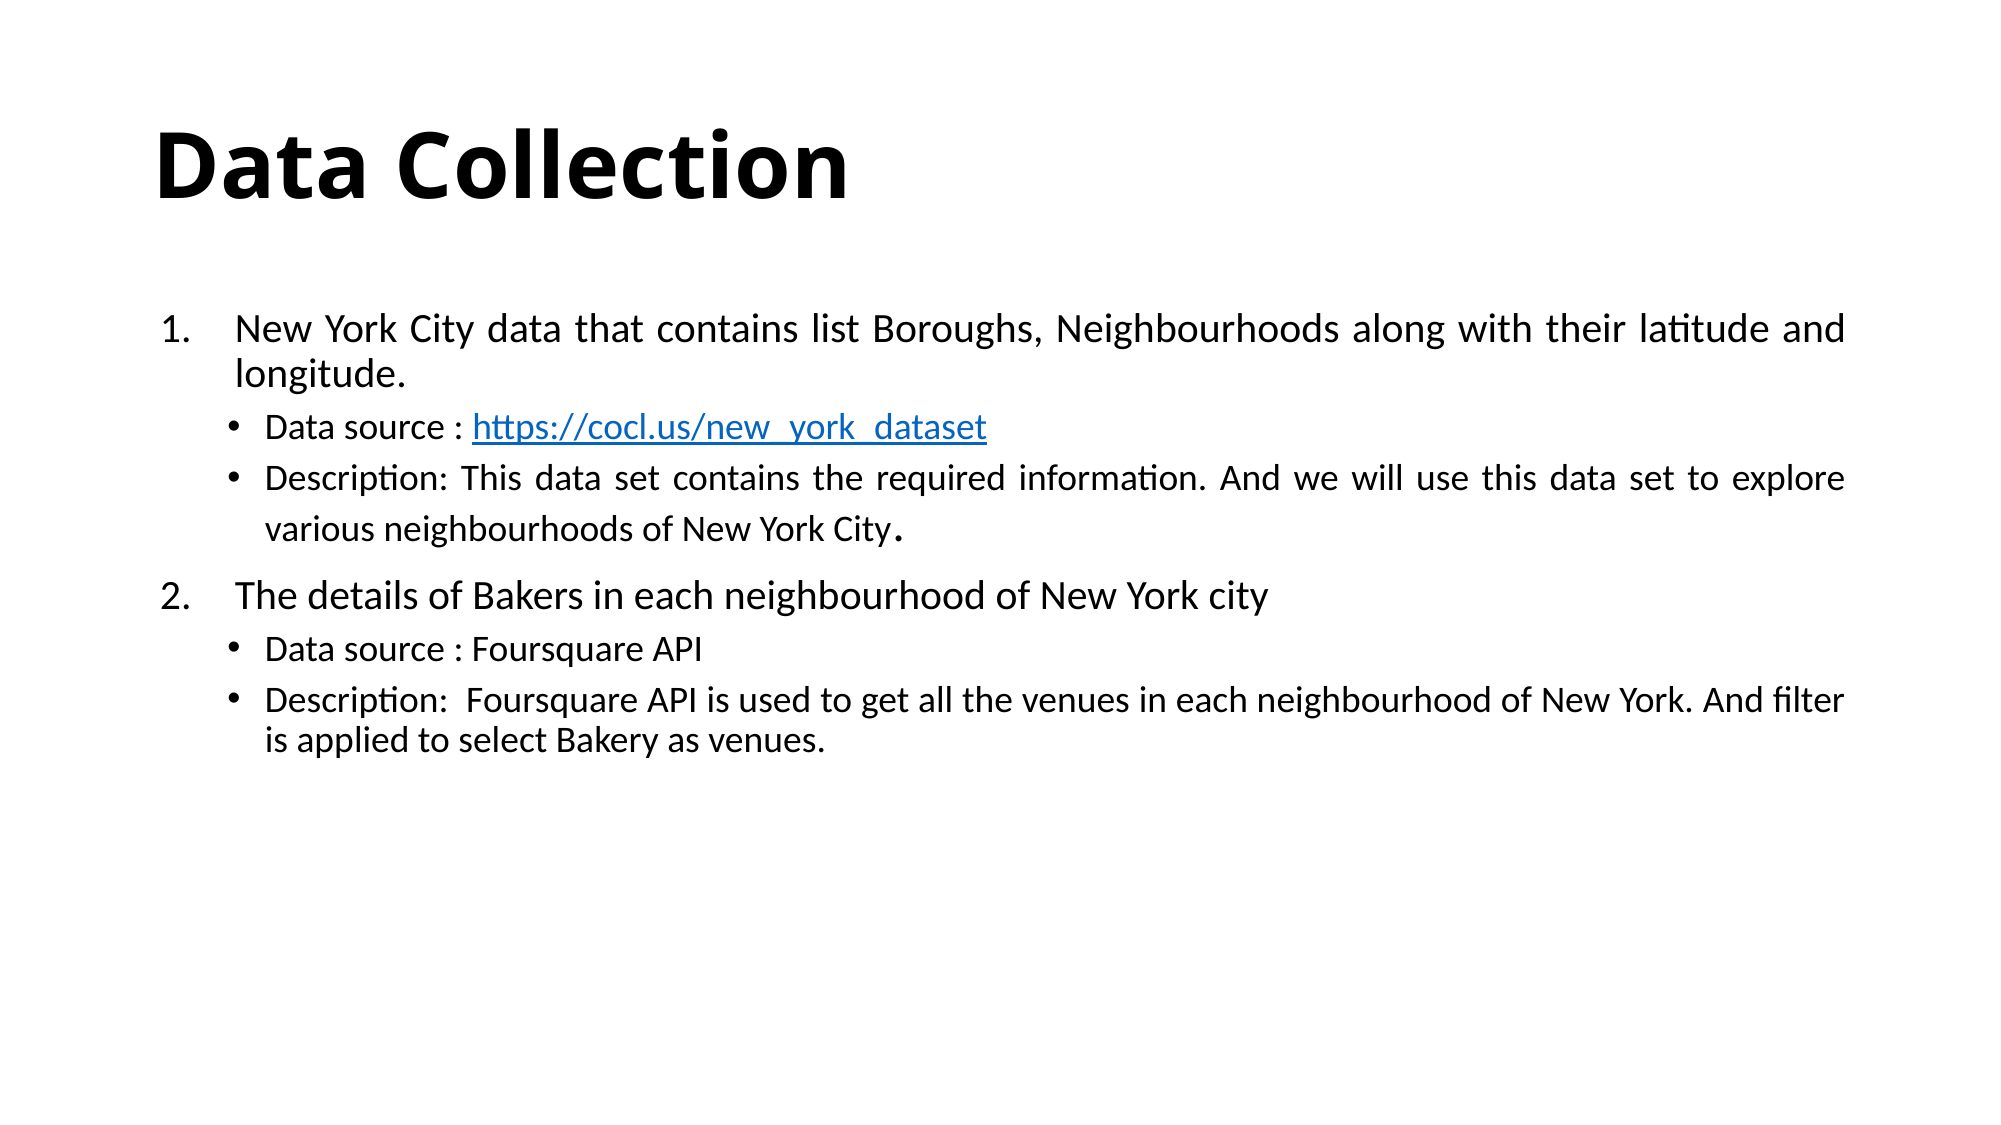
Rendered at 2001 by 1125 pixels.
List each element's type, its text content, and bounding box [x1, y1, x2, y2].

title Data Collection [137, 59, 1863, 278]
list New York City data that contains list Boroughs, Neighbourhoods along with their latitude and longitude. Data source : https://cocl.us/new_york_dataset Description: This data set contains the required information. And we will use this data set to explore various neighbourhoods of New York City. The details of Bakers in each neighbourhood of New York city Data source : Foursquare API Description: Foursquare API is used to get all the venues in each neighbourhood of New York. And filter is applied to select Bakery as venues. [137, 299, 1863, 1014]
